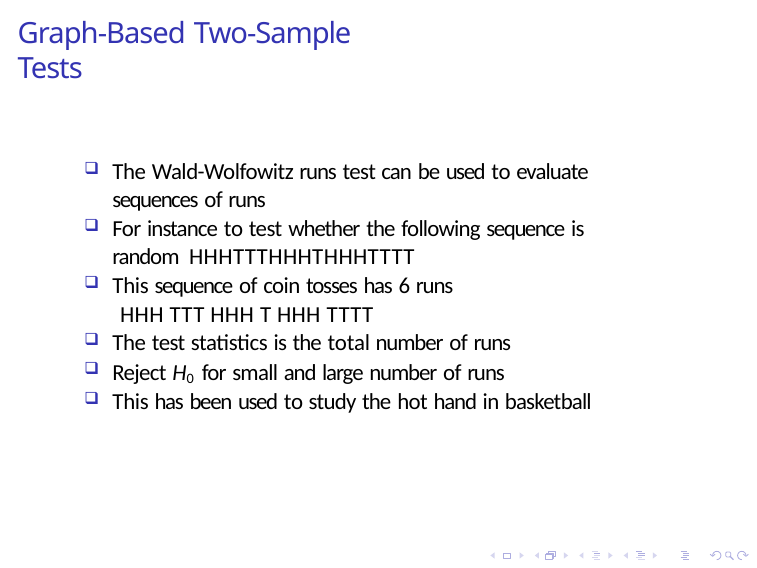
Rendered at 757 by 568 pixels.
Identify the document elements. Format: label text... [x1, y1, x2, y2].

title Graph-Based Two-Sample Tests [15, 11, 408, 110]
text_box The Wald-Wolfowitz runs test can be used to evaluate sequences of runs For instance to test whether the following sequence is random HHHTTTHHHTHHHTTTT This sequence of coin tosses has 6 runs HHH TTT HHH T HHH TTTT The test statistics is the total number of runs Reject H0 for small and large number of runs This has been used to study the hot hand in basketball [78, 155, 705, 414]
